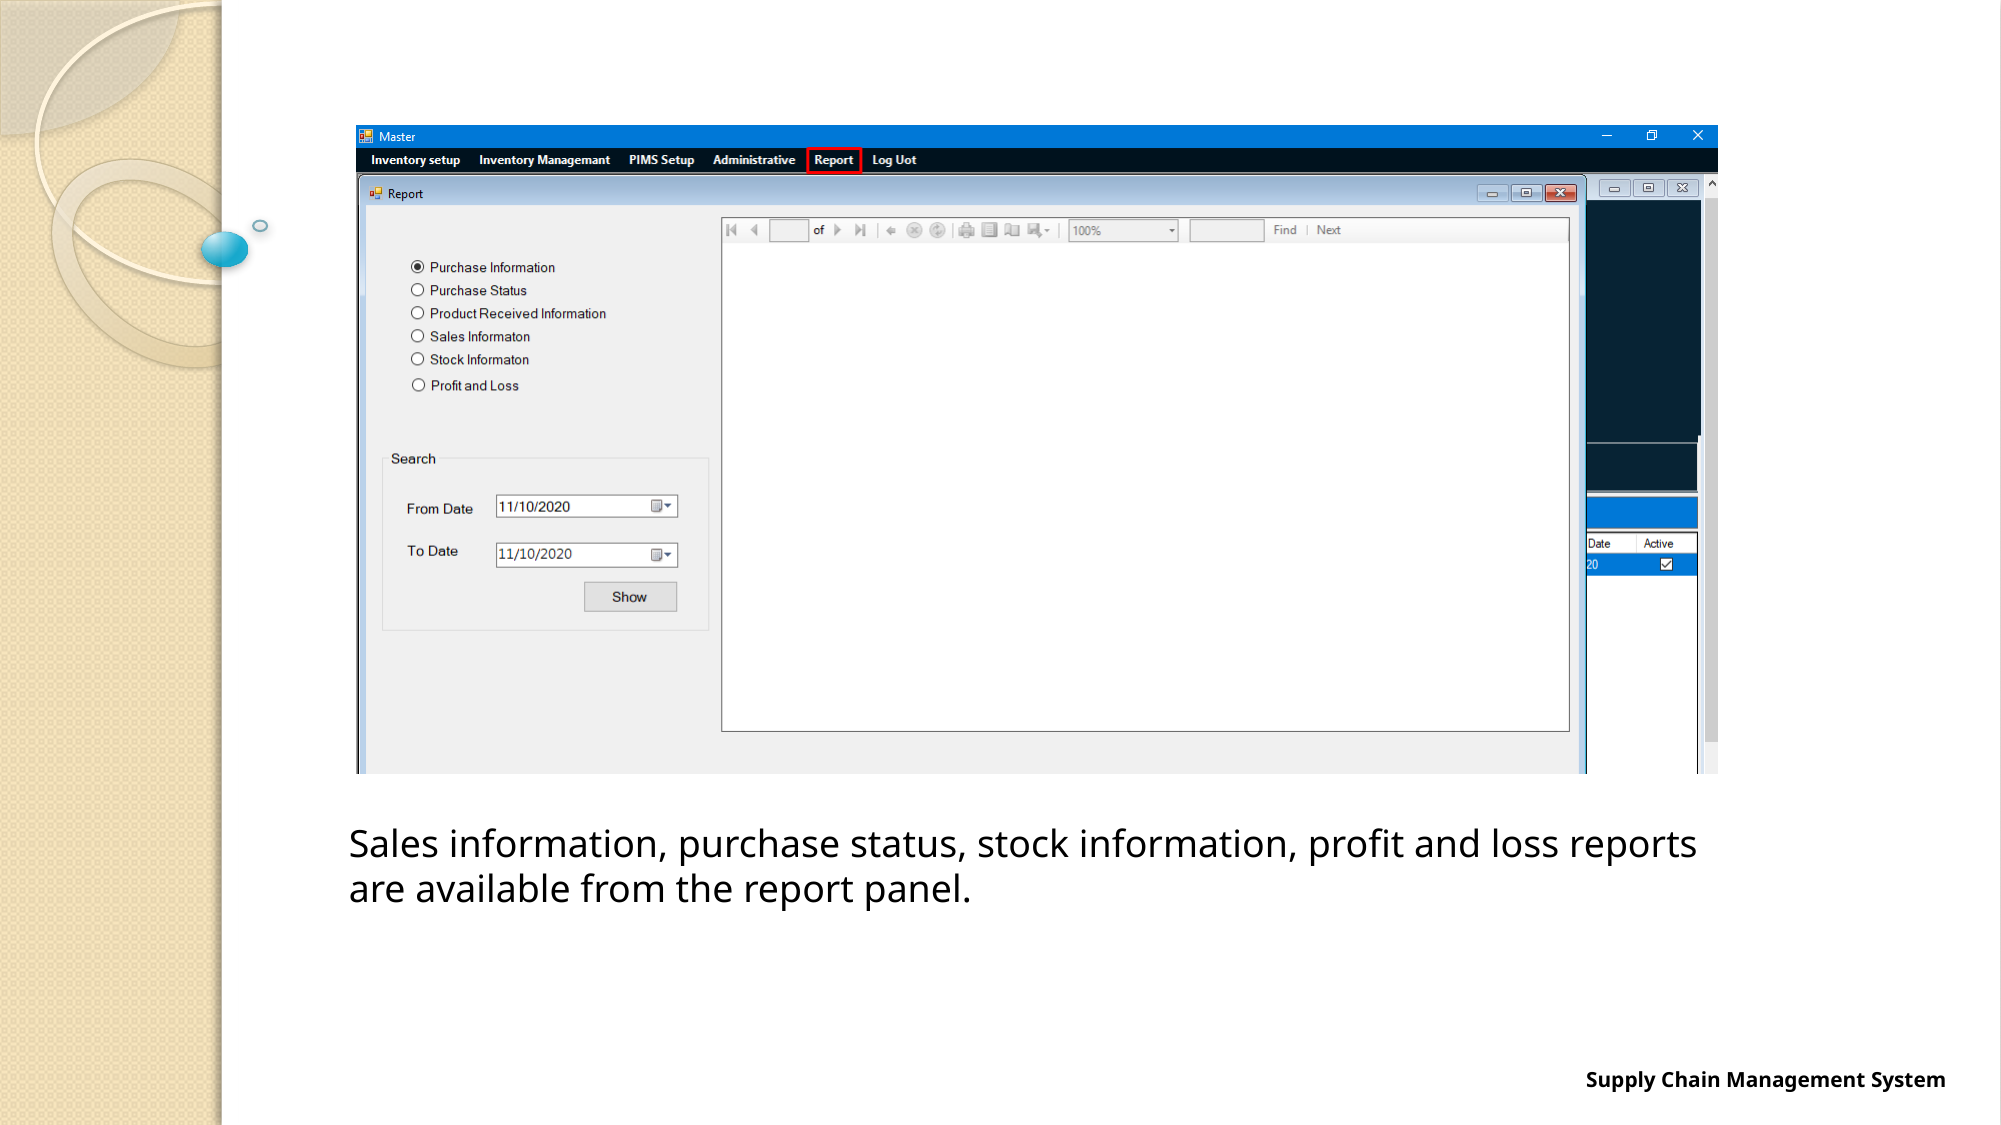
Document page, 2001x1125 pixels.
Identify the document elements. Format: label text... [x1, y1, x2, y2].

text_box Supply Chain Management System [1571, 1059, 1962, 1099]
text_box Sales information, purchase status, stock information, profit and loss reports are available from the report panel. [333, 813, 1714, 918]
picture [356, 125, 1719, 774]
